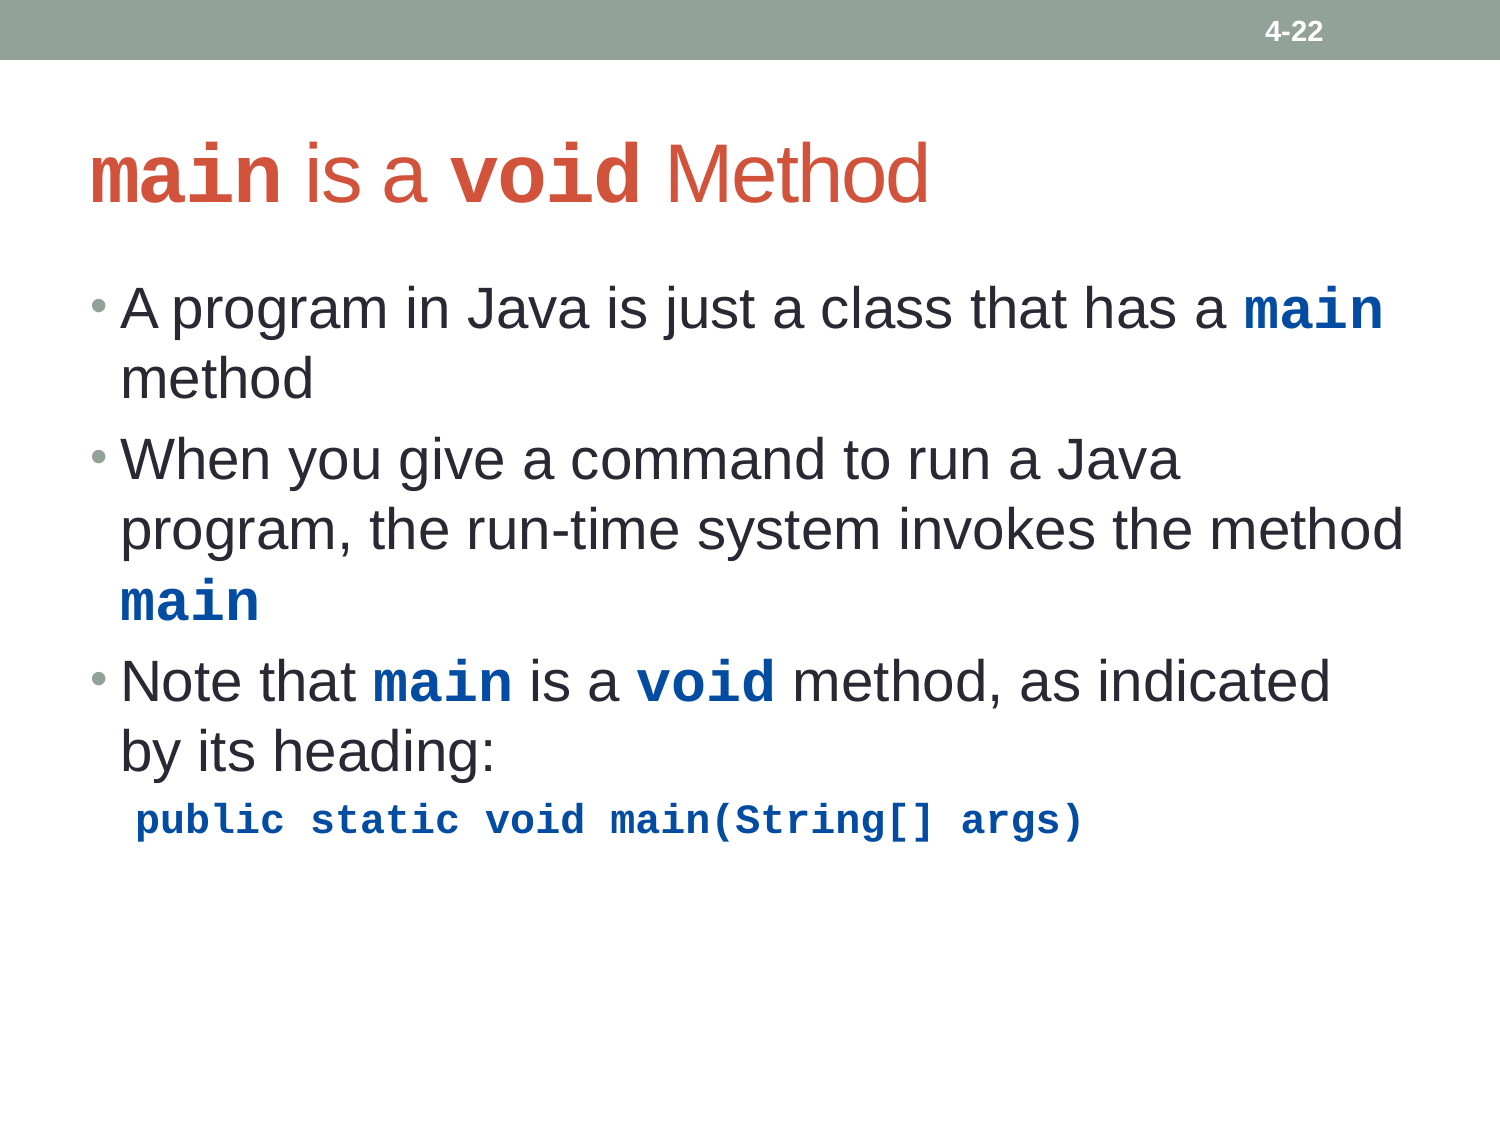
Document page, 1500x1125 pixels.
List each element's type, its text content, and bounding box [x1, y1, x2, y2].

slide_number 4-22 [1250, 3, 1425, 57]
title main is a void Method [75, 87, 1425, 250]
list A program in Java is just a class that has a main method When you give a command to run a Java program, the run-time system invokes the method main Note that main is a void method, as indicated by its heading: public static void main(String[] args) [75, 262, 1425, 1063]
